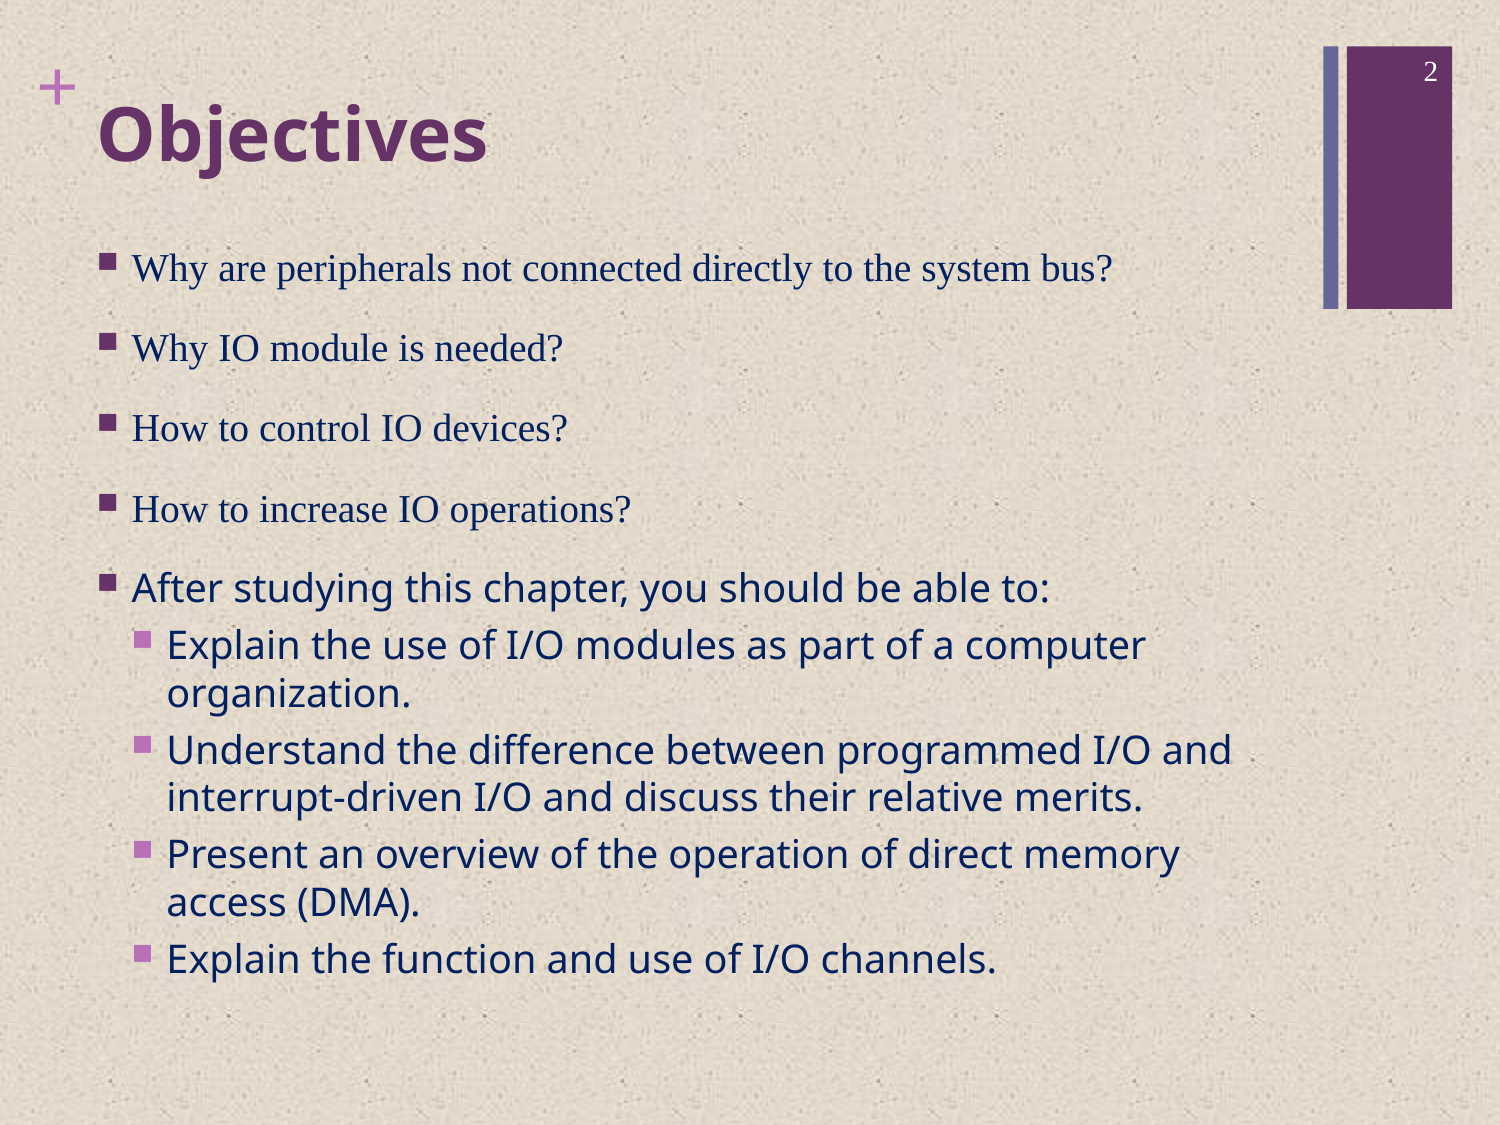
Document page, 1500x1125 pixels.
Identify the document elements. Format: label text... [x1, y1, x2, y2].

list Why are peripherals not connected directly to the system bus? Why IO module is needed? How to control IO devices? How to increase IO operations? After studying this chapter, you should be able to: Explain the use of I/O modules as part of a computer organization. Understand the difference between programmed I/O and interrupt-driven I/O and discuss their relative merits. Present an overview of the operation of direct memory access (DMA). Explain the function and use of I/O channels. [81, 234, 1278, 1005]
slide_number 2 [1362, 39, 1454, 100]
picture [0, 0, 1500, 1125]
title Objectives [81, 79, 1322, 188]
